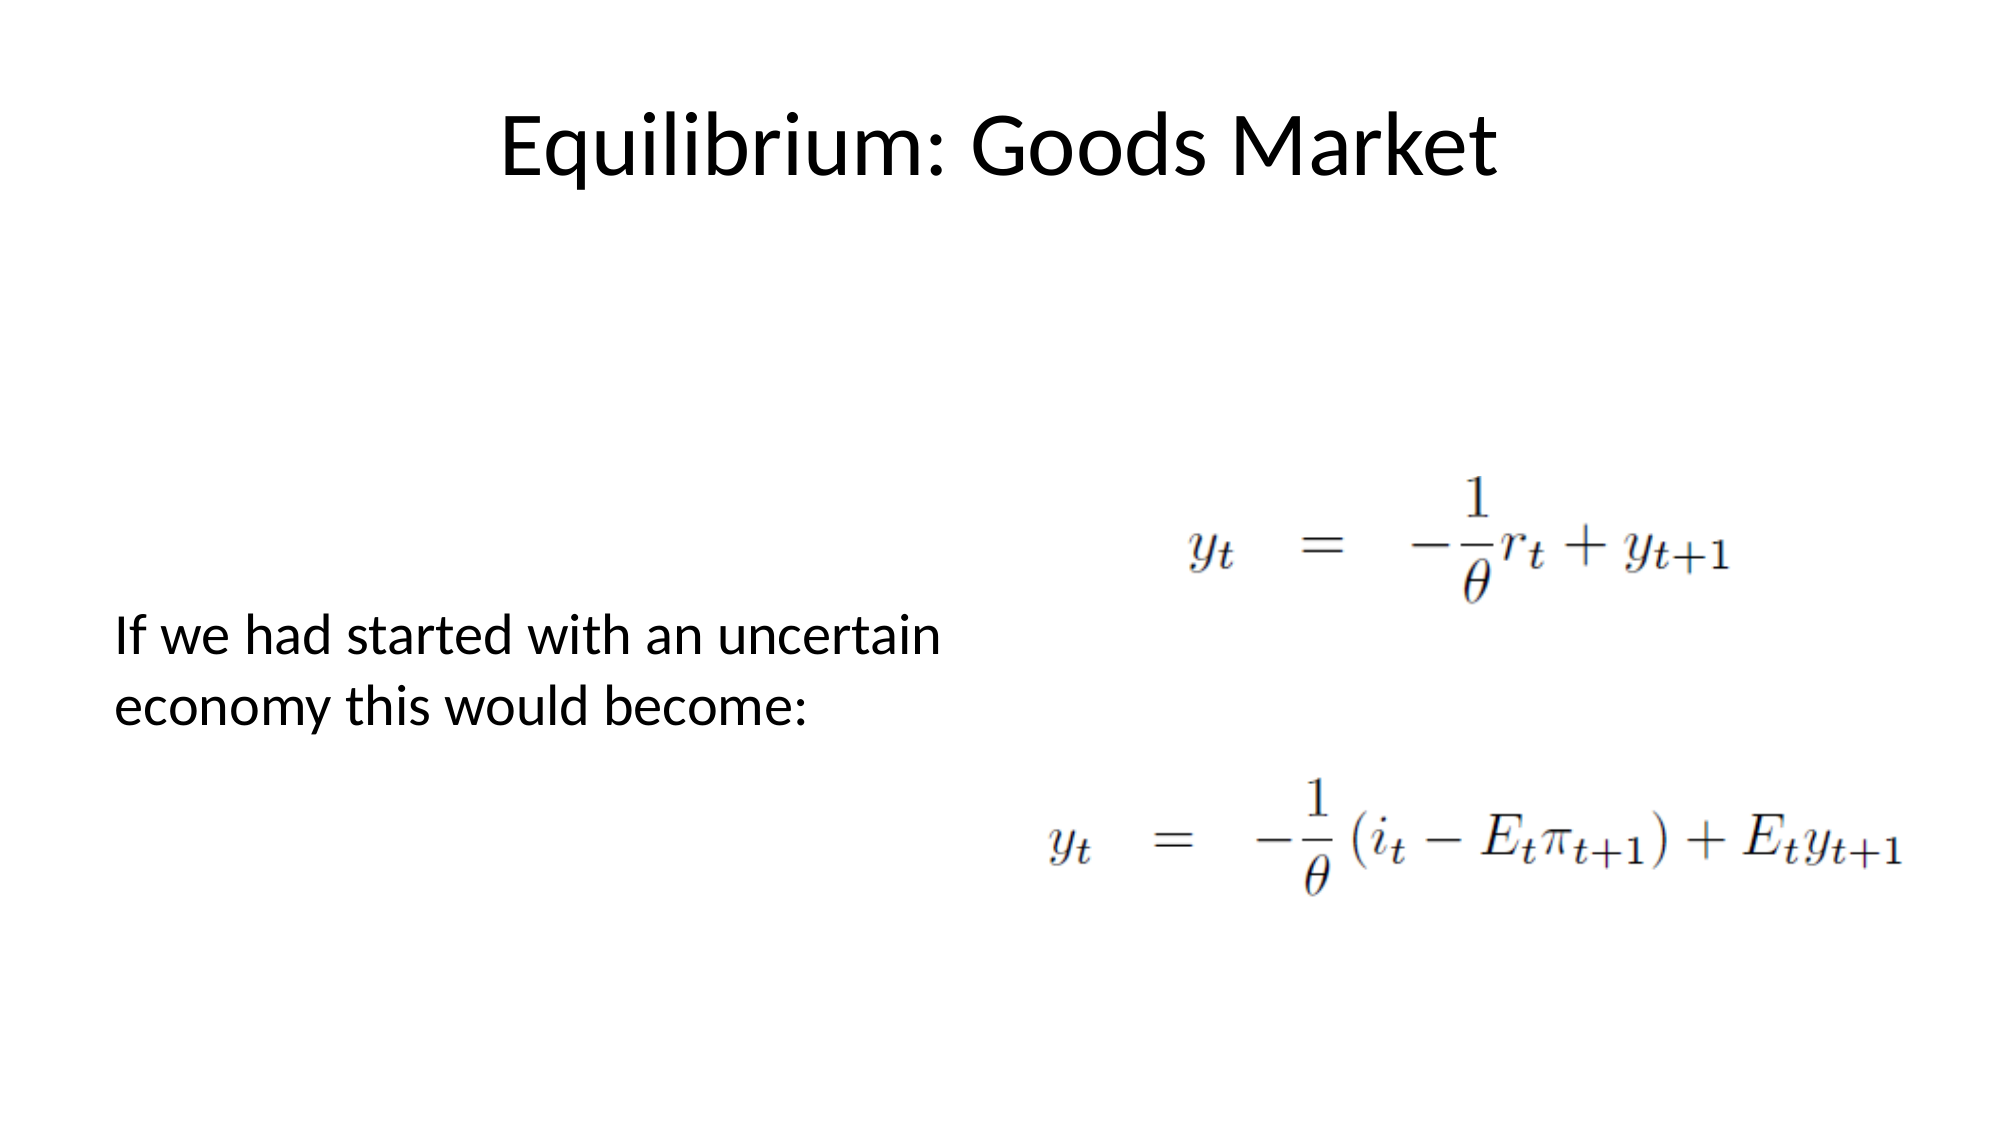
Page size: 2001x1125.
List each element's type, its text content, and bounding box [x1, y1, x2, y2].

list If we had started with an uncertain economy this would become: [99, 262, 1900, 1005]
picture [998, 762, 1978, 929]
title Equilibrium: Goods Market [99, 45, 1900, 233]
picture [1129, 476, 1763, 619]
